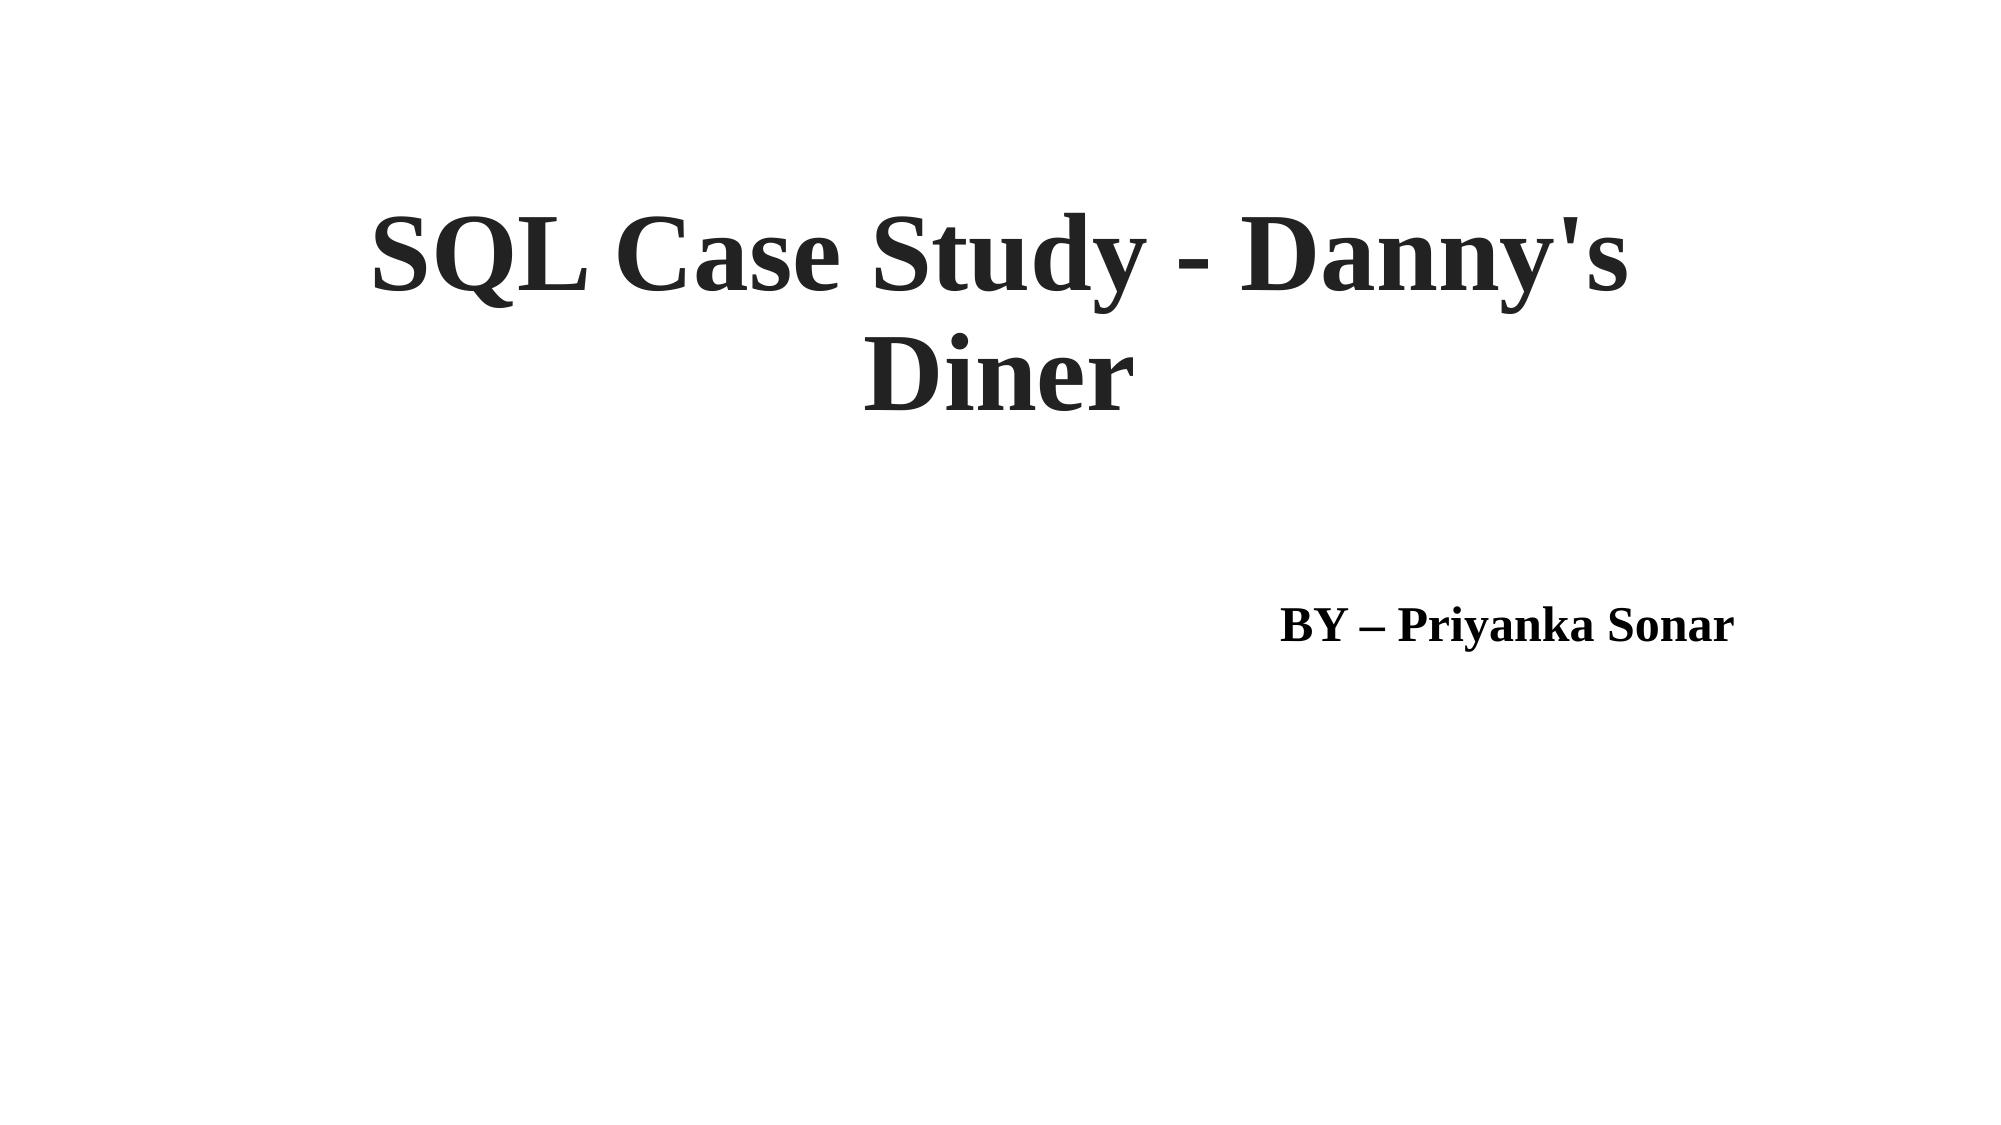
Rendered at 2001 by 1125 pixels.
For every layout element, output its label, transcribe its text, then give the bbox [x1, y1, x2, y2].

title SQL Case Study - Danny's Diner [249, 184, 1750, 576]
subtitle BY – Priyanka Sonar [249, 590, 1750, 863]
